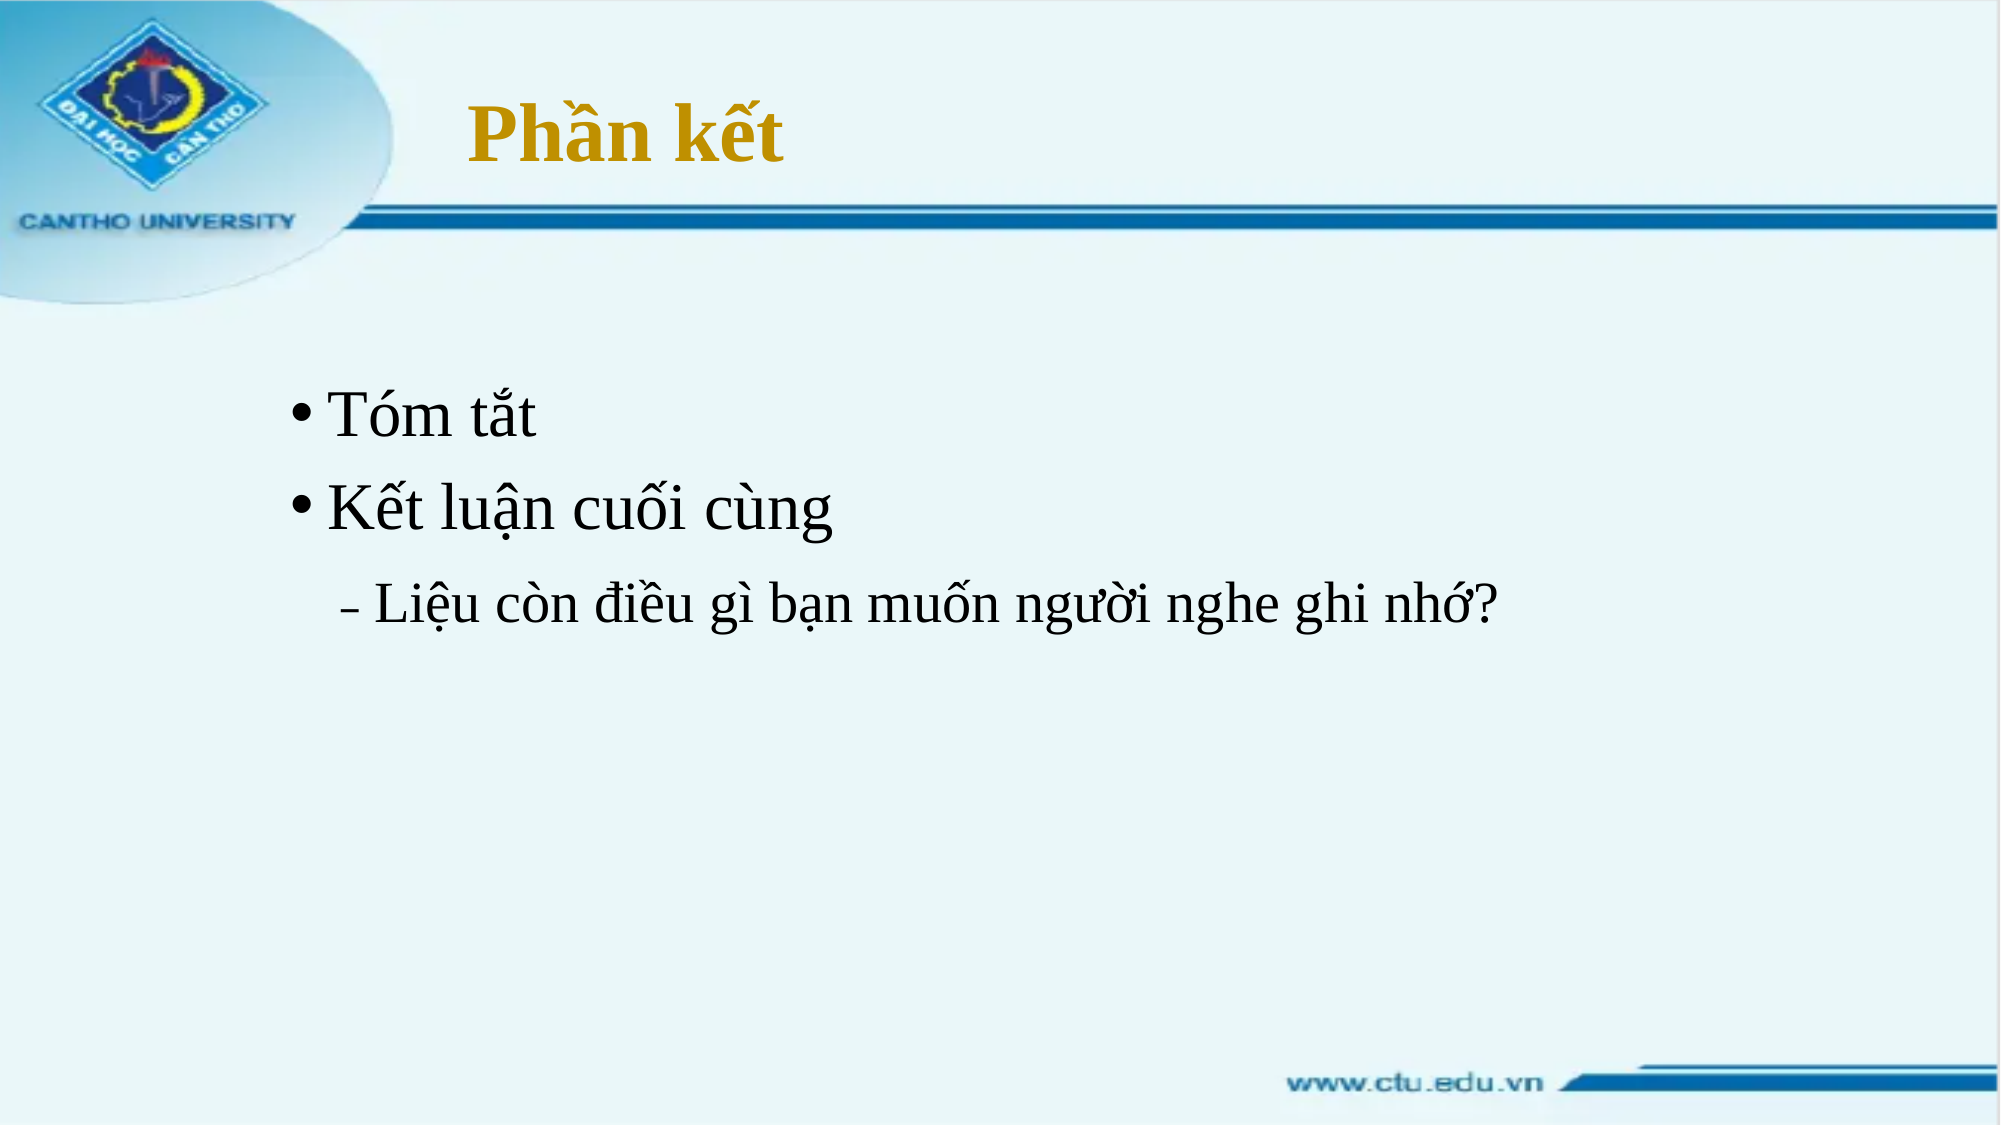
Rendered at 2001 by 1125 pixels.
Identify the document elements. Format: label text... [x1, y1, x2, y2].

title Phần kết [452, 25, 1408, 244]
list Tóm tắt Kết luận cuối cùng ˗ Liệu còn điều gì bạn muốn người nghe ghi nhớ? [275, 371, 2000, 1086]
picture [0, 0, 2001, 1125]
